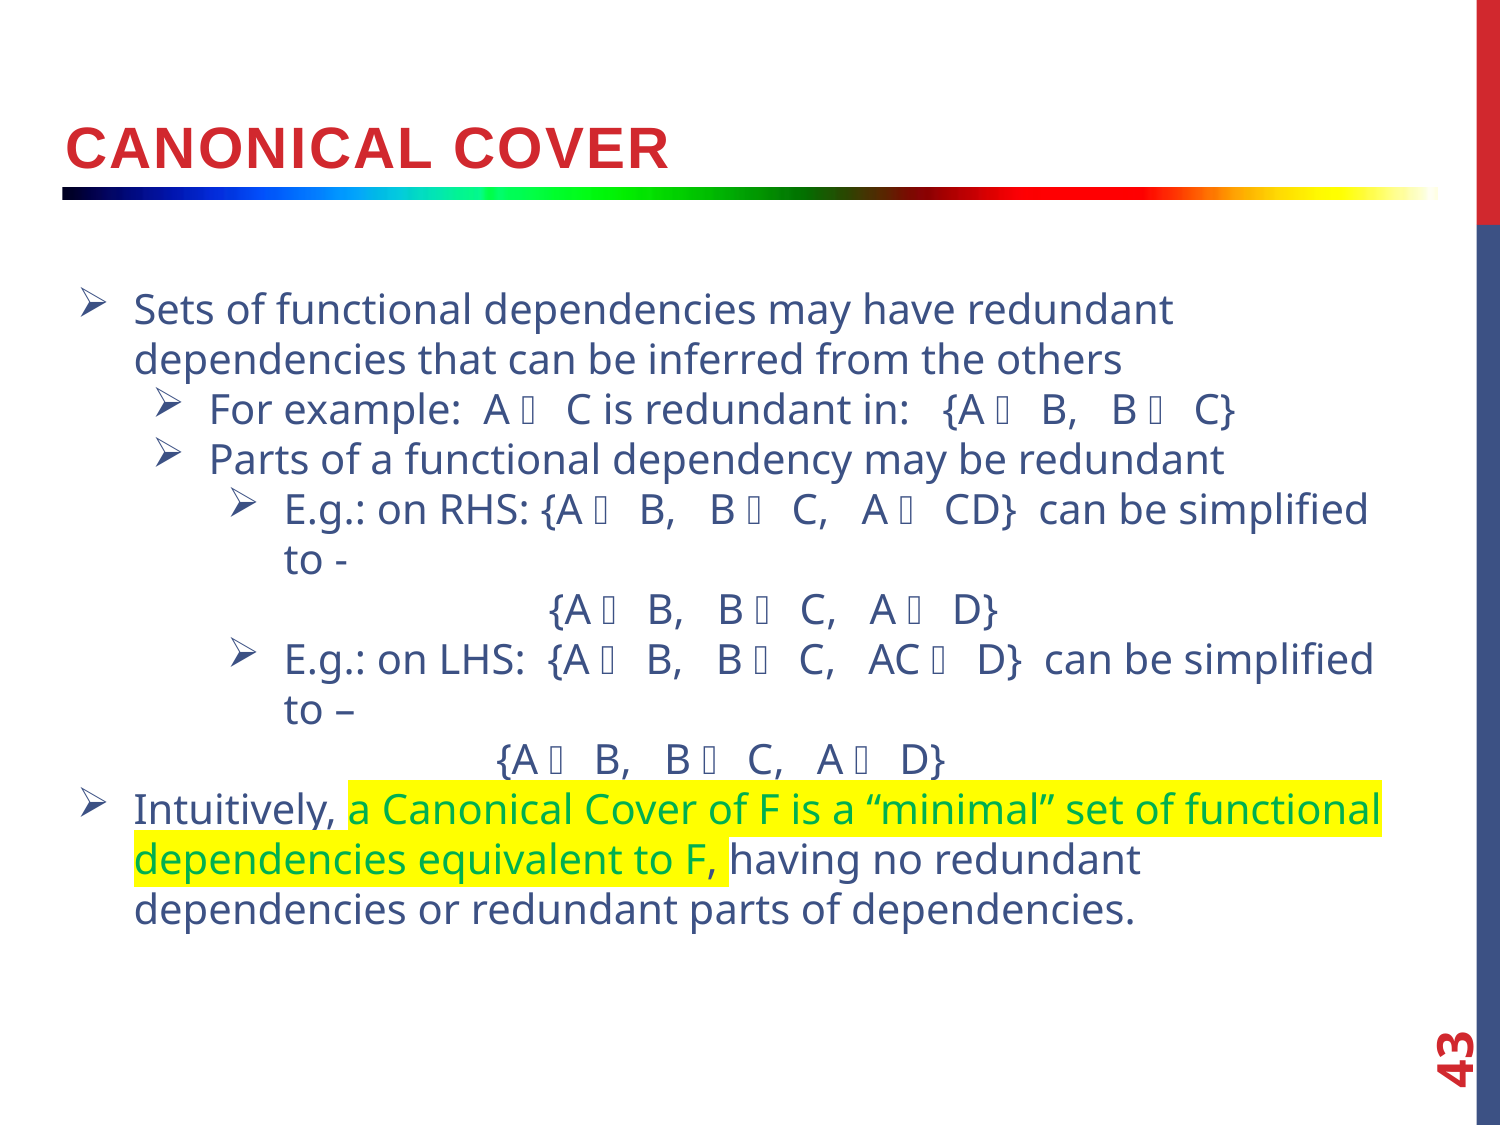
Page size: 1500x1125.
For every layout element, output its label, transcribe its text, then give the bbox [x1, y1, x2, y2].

text_box Sets of functional dependencies may have redundant dependencies that can be inferred from the others For example: A  C is redundant in: {A  B, B  C} Parts of a functional dependency may be redundant E.g.: on RHS: {A  B, B  C, A  CD} can be simplified to - {A  B, B  C, A  D} E.g.: on LHS: {A  B, B  C, AC  D} can be simplified to – {A  B, B  C, A  D} Intuitively, a Canonical Cover of F is a “minimal” set of functional dependencies equivalent to F, having no redundant dependencies or redundant parts of dependencies. [62, 275, 1413, 940]
text_box canonical cover [49, 87, 1313, 188]
picture [382, 187, 1438, 200]
picture [62, 188, 355, 200]
slide_number 43 [1427, 887, 1488, 1104]
